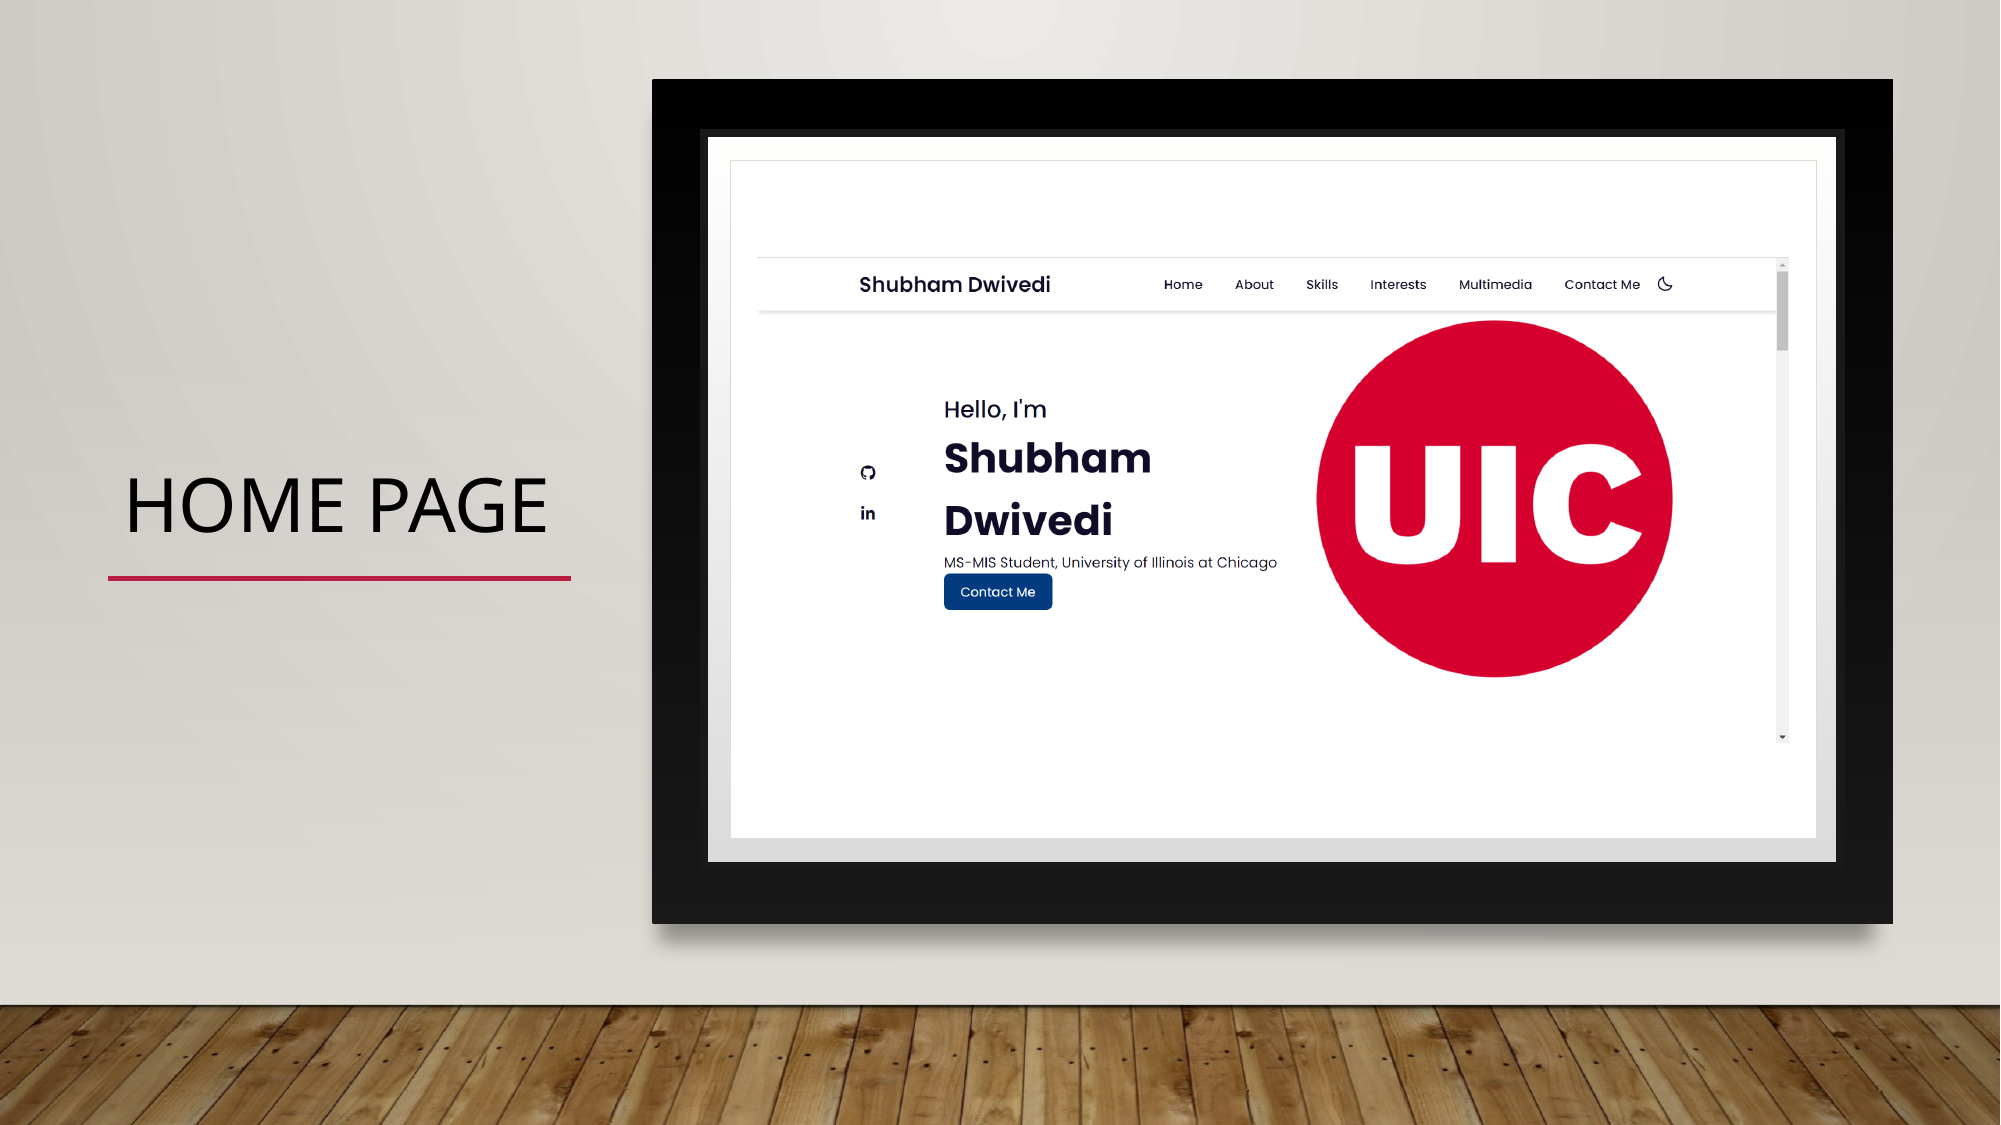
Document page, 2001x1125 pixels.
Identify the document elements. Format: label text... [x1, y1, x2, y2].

text_box [0, 330, 2000, 1004]
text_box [652, 78, 1894, 924]
picture [0, 1006, 2000, 1125]
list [757, 257, 1789, 743]
text_box [0, 0, 2000, 330]
title Home page [108, 241, 572, 549]
